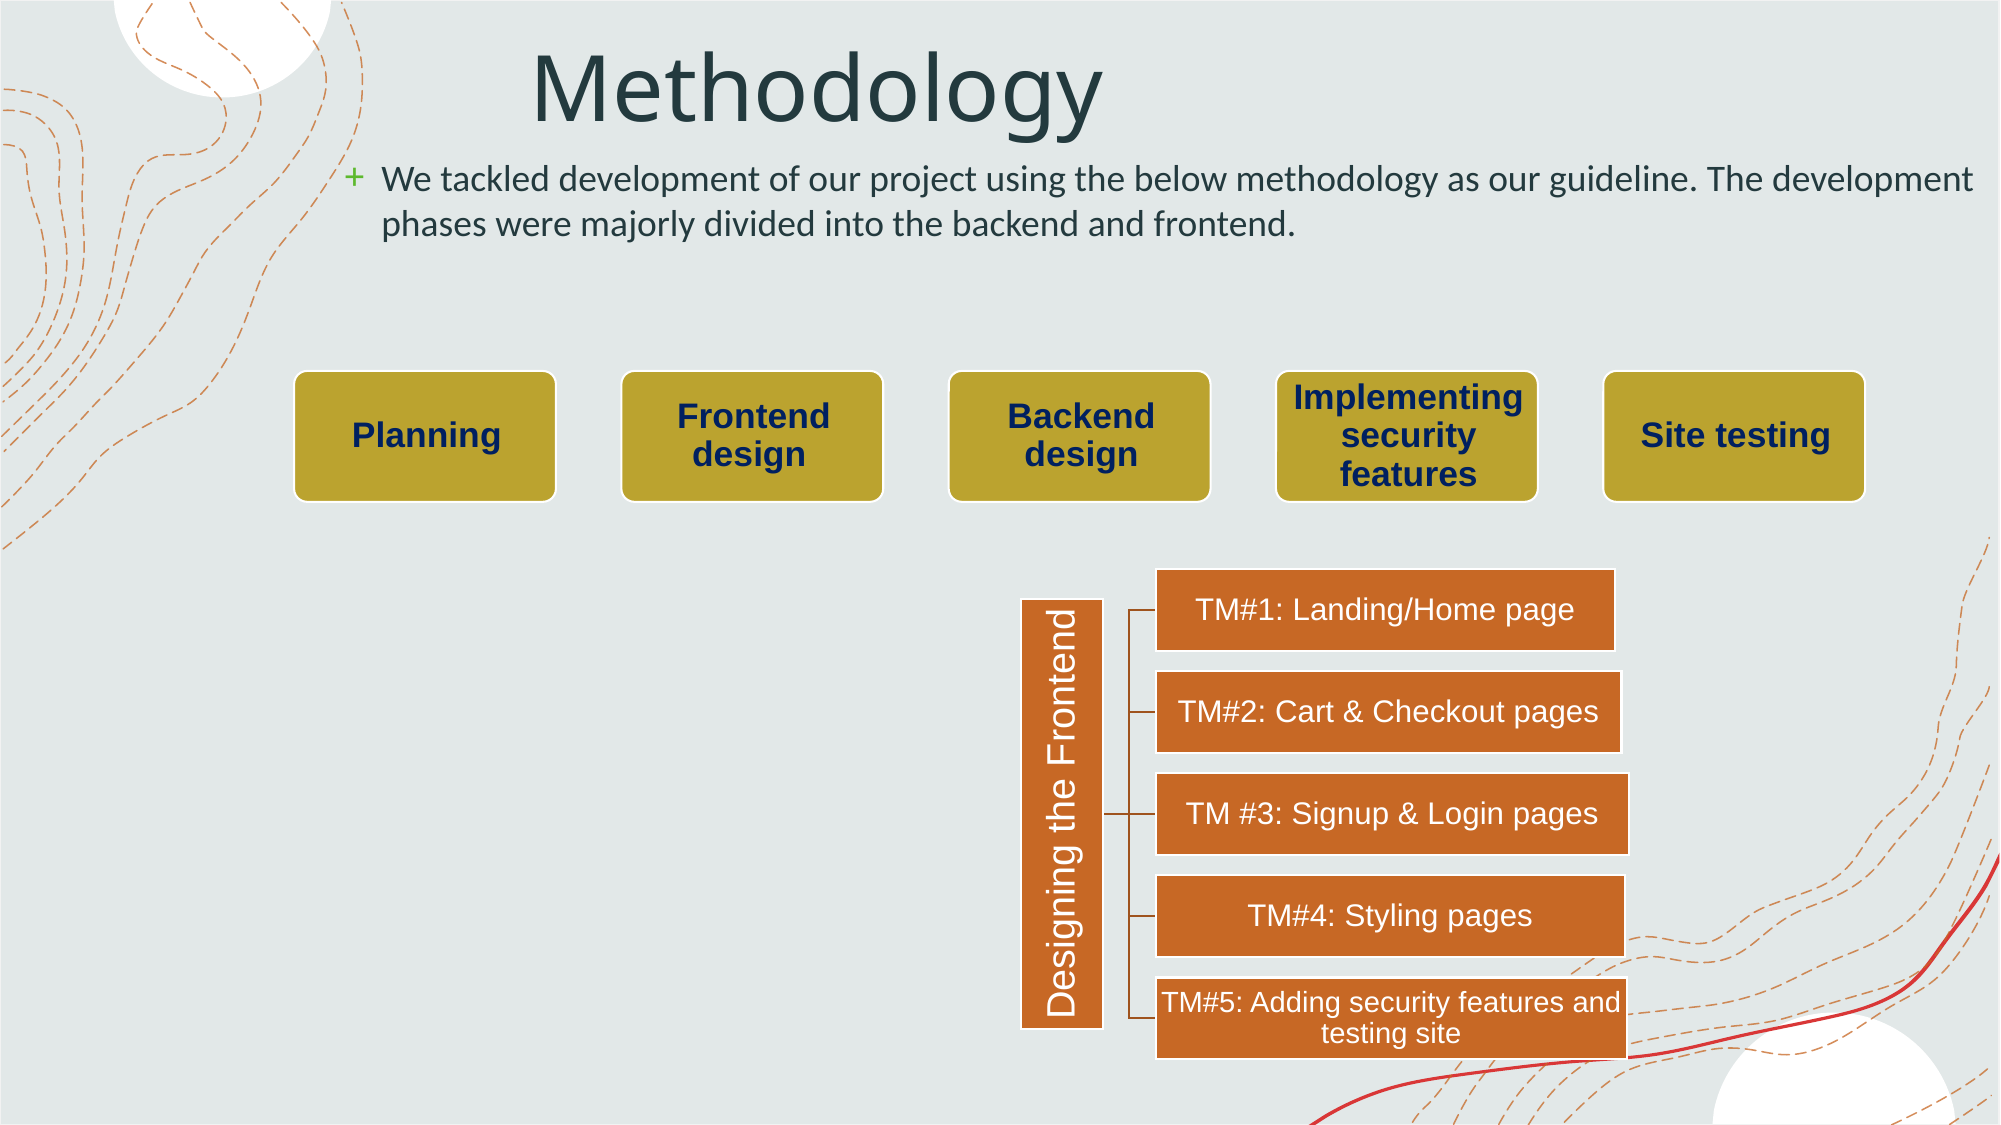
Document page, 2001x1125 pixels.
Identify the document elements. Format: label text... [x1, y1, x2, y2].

text_box We tackled development of our project using the below methodology as our guideline. The development phases were majorly divided into the backend and frontend. [328, 146, 2000, 212]
title Methodology [351, 0, 1283, 146]
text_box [293, 221, 1866, 652]
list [602, 568, 2000, 1060]
